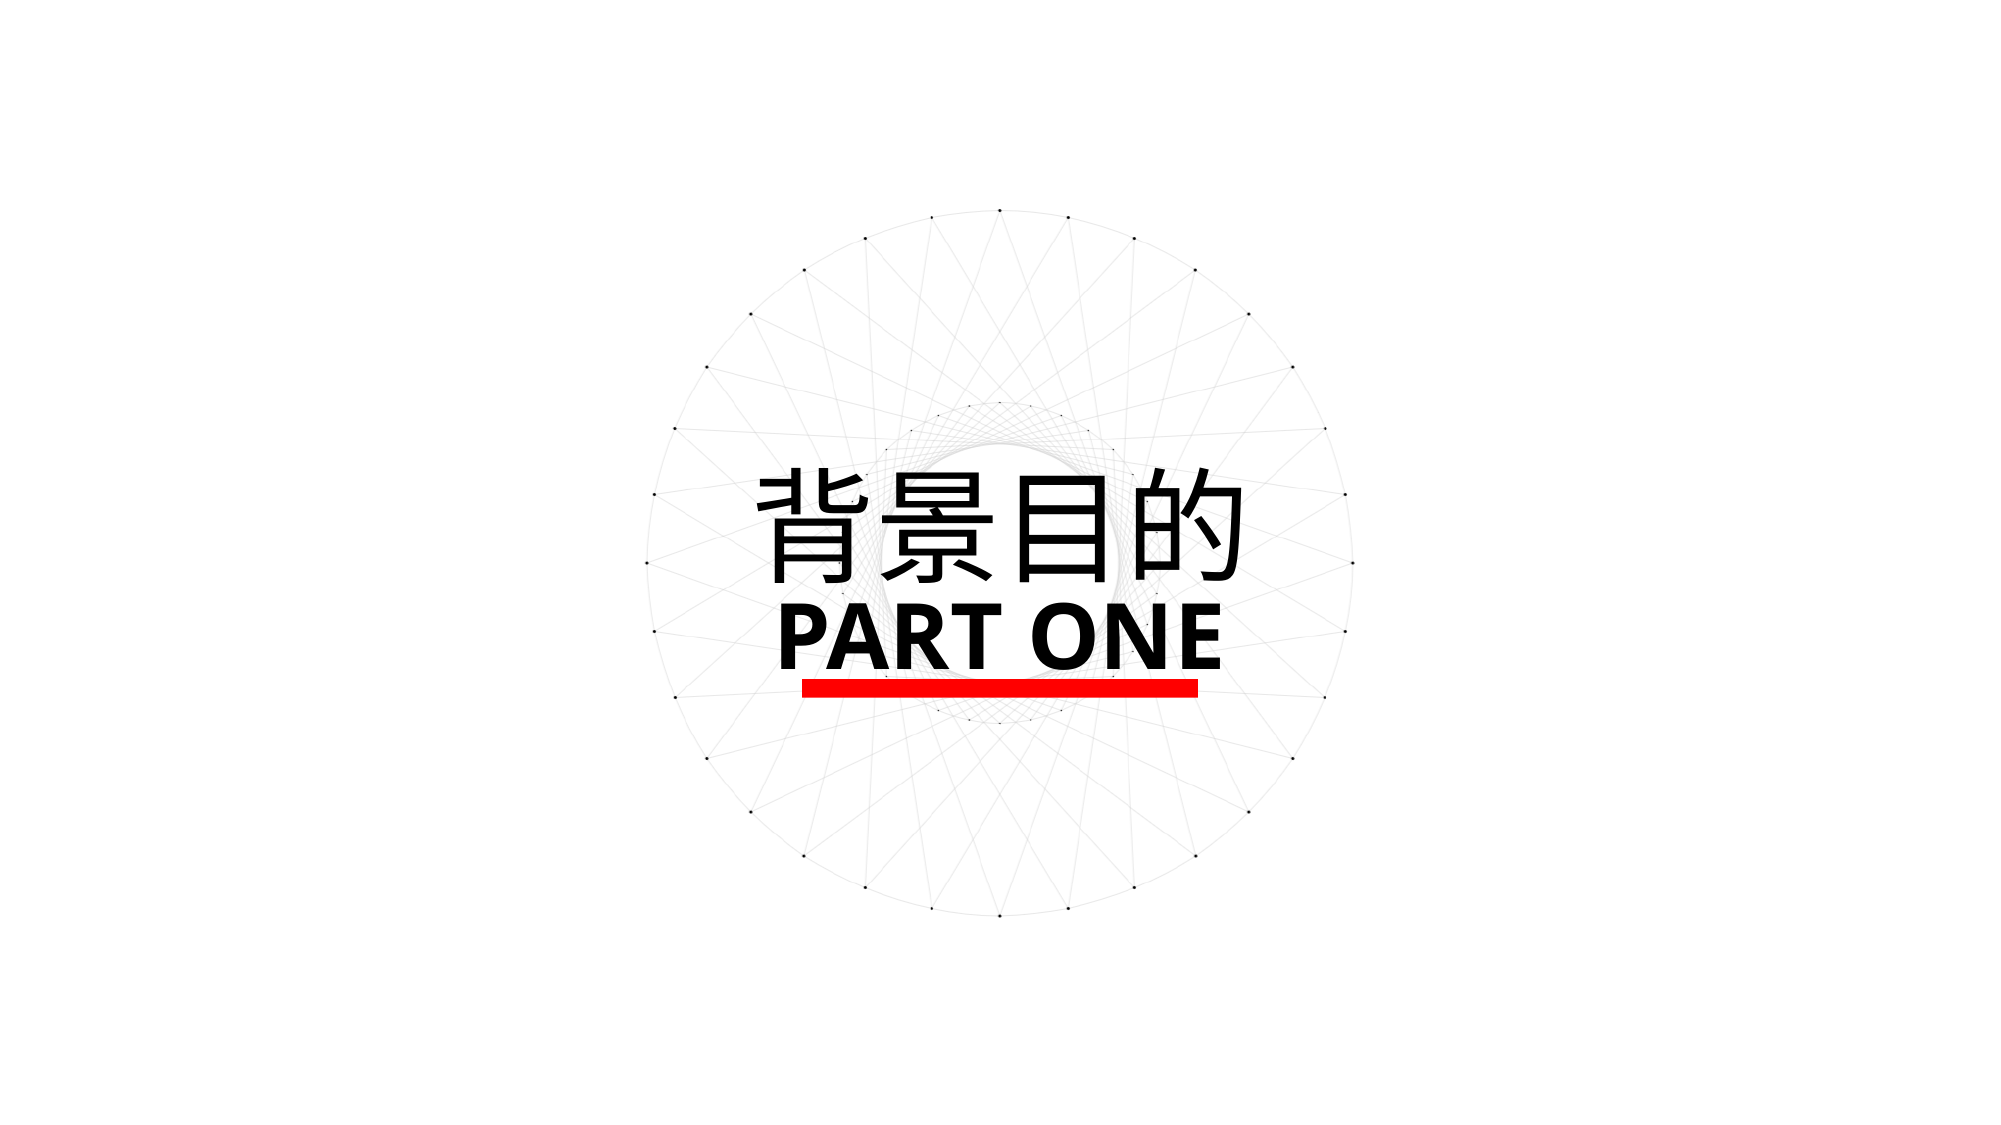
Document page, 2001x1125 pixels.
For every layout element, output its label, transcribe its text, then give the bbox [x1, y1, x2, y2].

text_box [801, 678, 1199, 699]
text_box 背景目的 [645, 396, 1355, 607]
picture [676, 193, 1335, 396]
text_box PART ONE [704, 607, 1296, 696]
picture [636, 445, 1375, 932]
